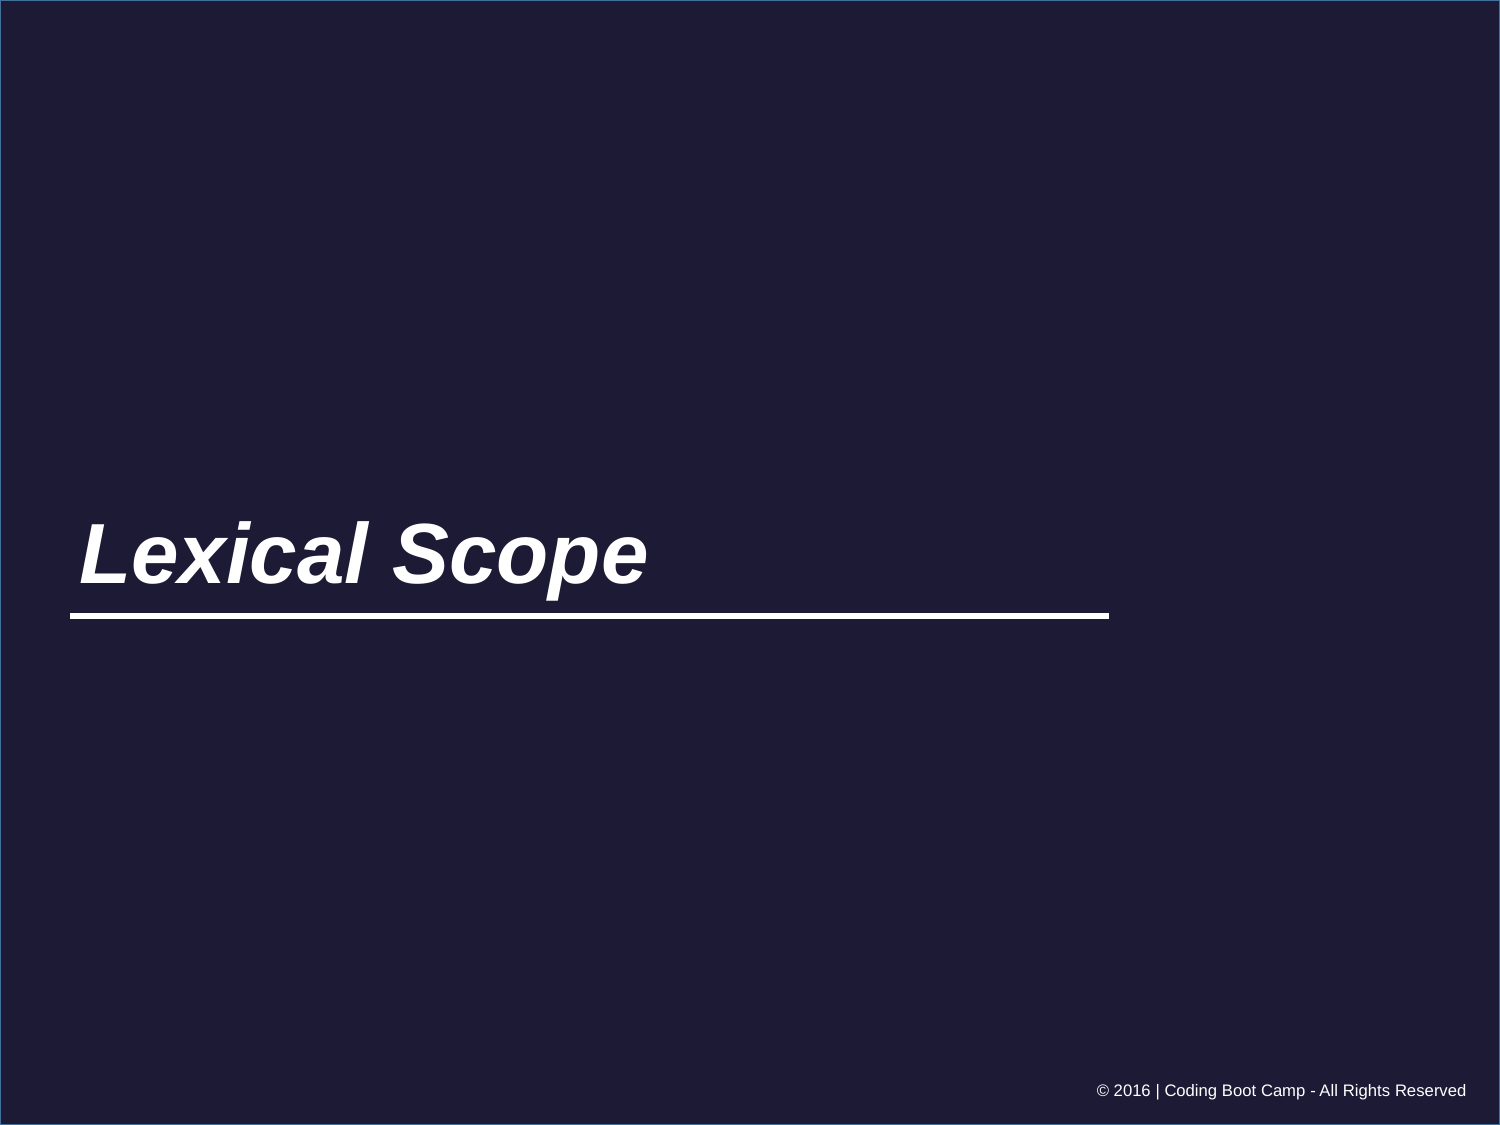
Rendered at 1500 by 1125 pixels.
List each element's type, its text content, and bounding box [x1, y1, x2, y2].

title Lexical Scope [64, 484, 1415, 628]
